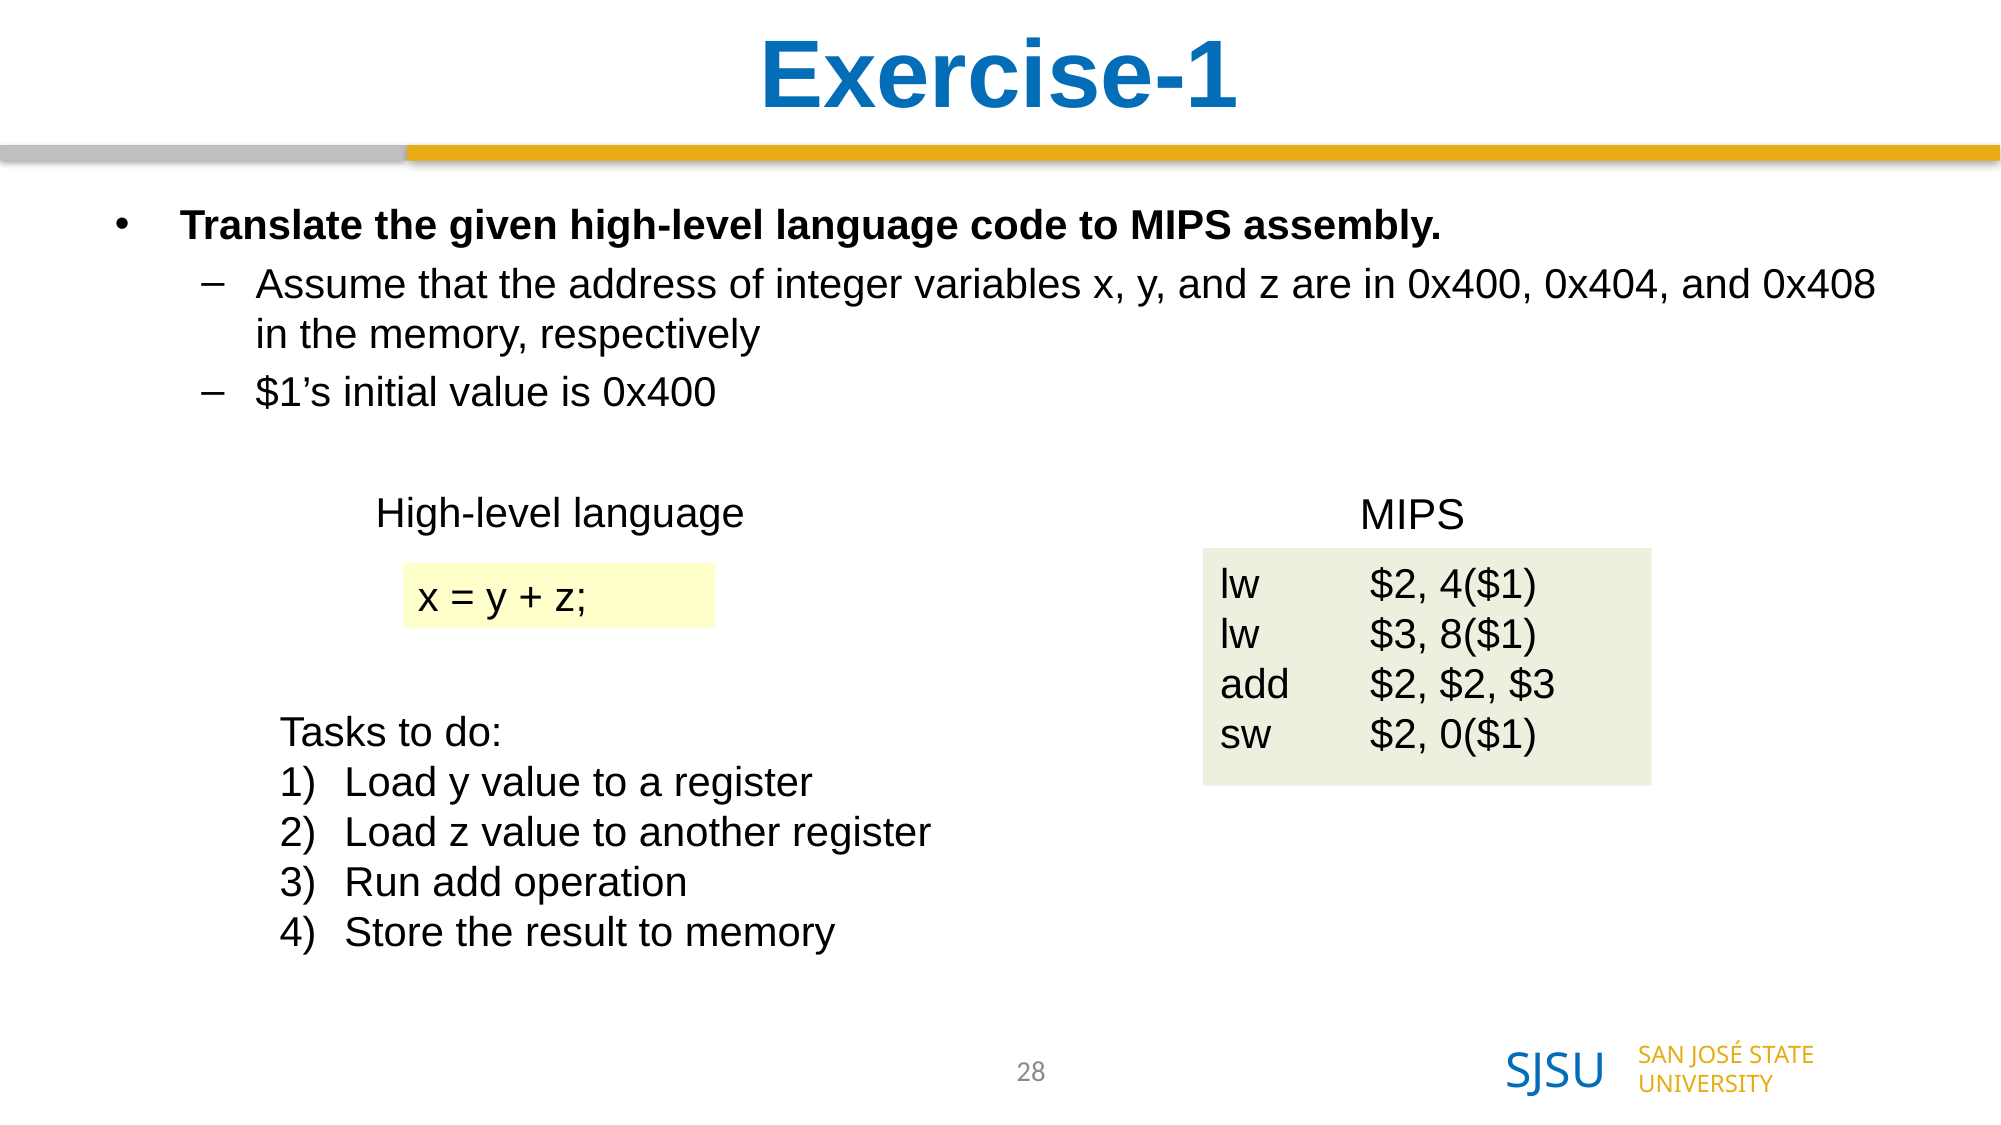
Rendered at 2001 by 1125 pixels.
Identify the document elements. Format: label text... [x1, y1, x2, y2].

text_box Tasks to do: Load y value to a register Load z value to another register Run add operation Store the result to memory [264, 697, 1260, 963]
slide_number 28 [797, 1040, 1265, 1100]
text_box High-level language [360, 478, 761, 544]
text_box lw $2, 4($1) lw $3, 8($1) add $2, $2, $3 sw $2, 0($1) [1202, 548, 1652, 786]
text_box x = y + z; [403, 562, 715, 628]
list Translate the given high-level language code to MIPS assembly. Assume that the address of integer variables x, y, and z are in 0x400, 0x404, and 0x408 in the memory, respectively $1’s initial value is 0x400 [99, 190, 1900, 1005]
title Exercise-1 [99, 11, 1900, 126]
text_box MIPS [1345, 478, 1481, 546]
